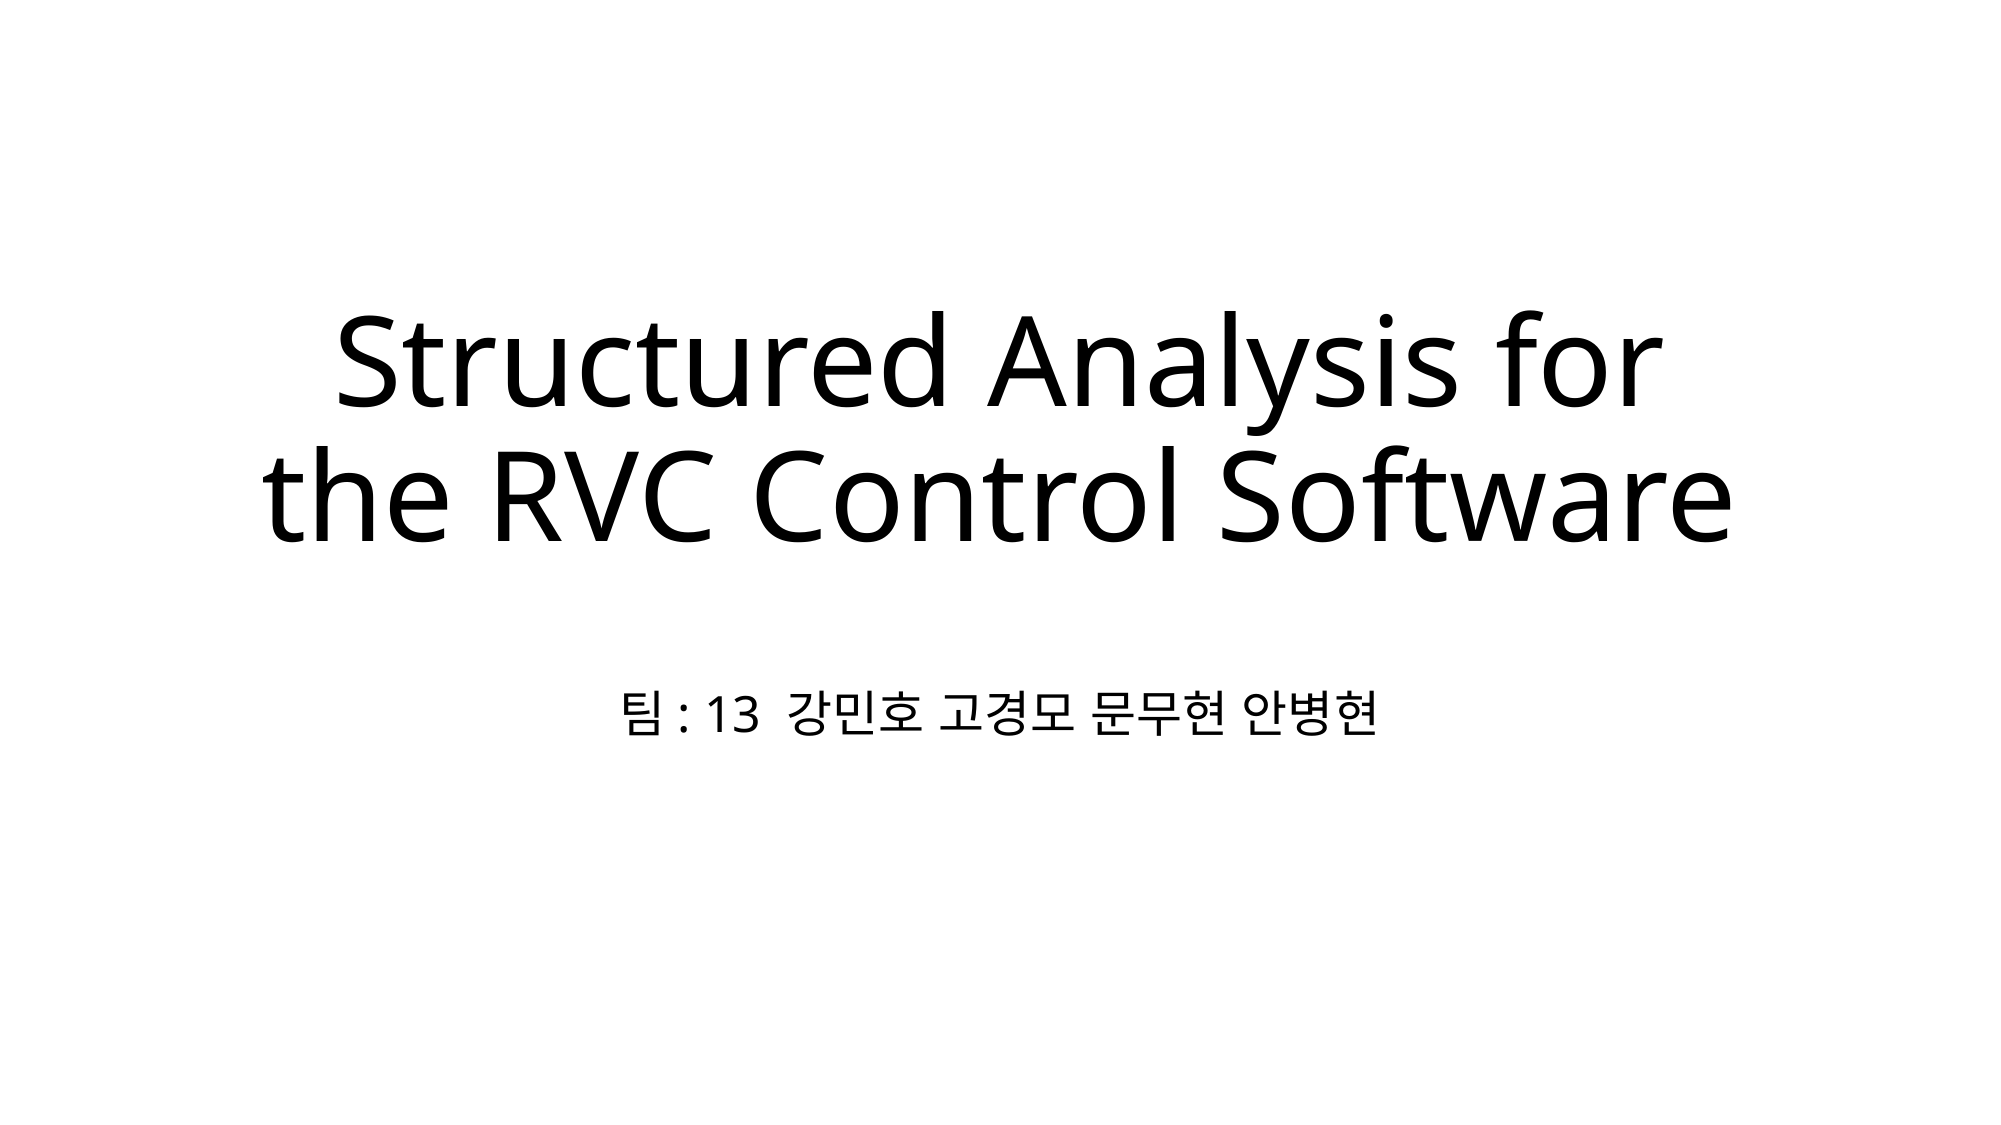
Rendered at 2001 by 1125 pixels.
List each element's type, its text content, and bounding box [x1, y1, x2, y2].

title Structured Analysis for the RVC Control Software [249, 183, 1751, 577]
list 팀: 13 강민호 고경모 문무현 안병현 [249, 681, 1751, 954]
